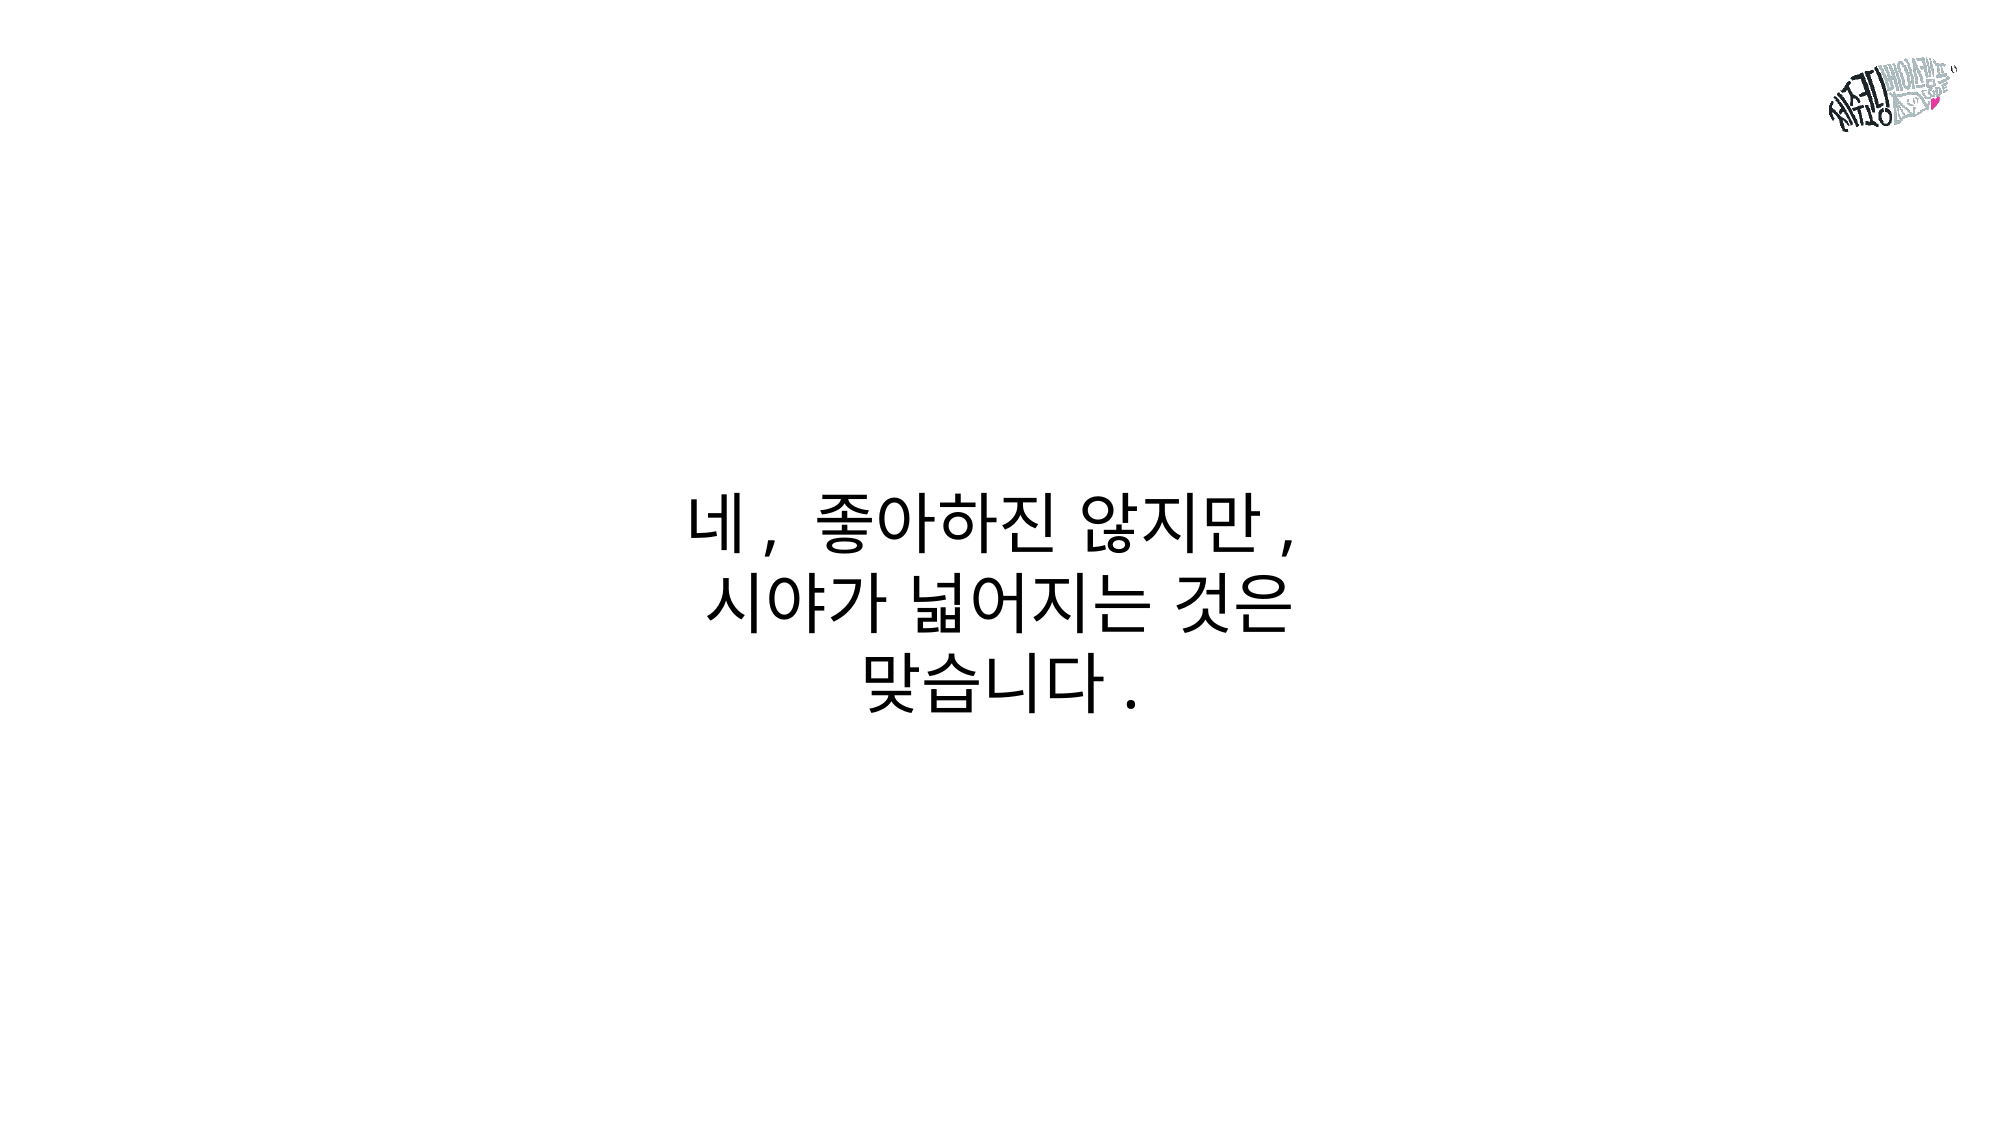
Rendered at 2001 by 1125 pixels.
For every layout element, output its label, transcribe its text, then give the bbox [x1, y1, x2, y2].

text_box 네, 좋아하진 않지만, 시야가 넓어지는 것은 맞습니다. [571, 474, 1429, 729]
picture [1829, 57, 1957, 133]
